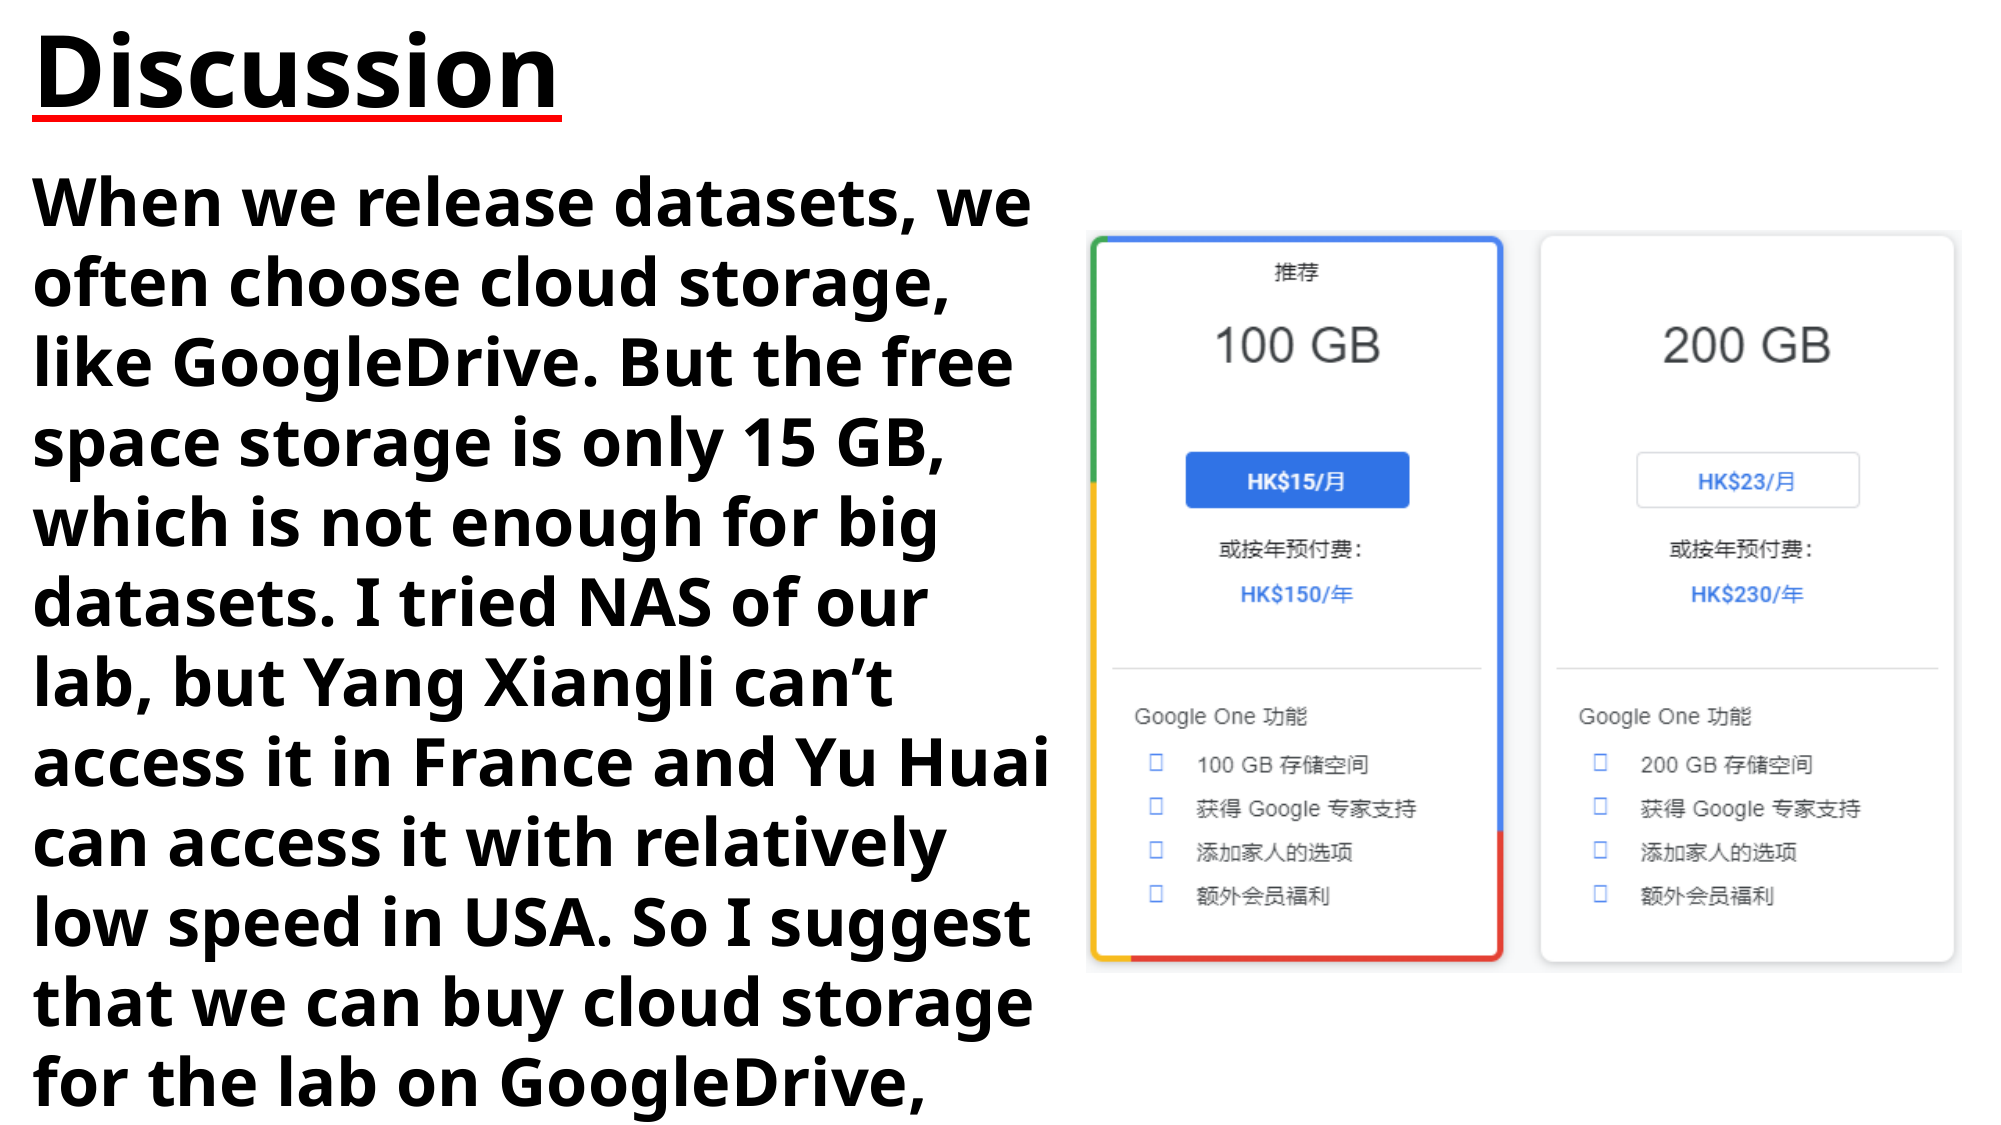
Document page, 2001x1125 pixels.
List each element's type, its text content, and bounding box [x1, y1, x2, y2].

text_box When we release datasets, we often choose cloud storage, like GoogleDrive. But the free space storage is only 15 GB, which is not enough for big datasets. I tried NAS of our lab, but Yang Xiangli can’t access it in France and Yu Huai can access it with relatively low speed in USA. So I suggest that we can buy cloud storage for the lab on GoogleDrive, about 100 RMB for 100 GB/year, which is the cheapest of all common services. [17, 152, 1071, 1125]
text_box Discussion [17, 0, 1116, 135]
picture [1086, 229, 1962, 973]
